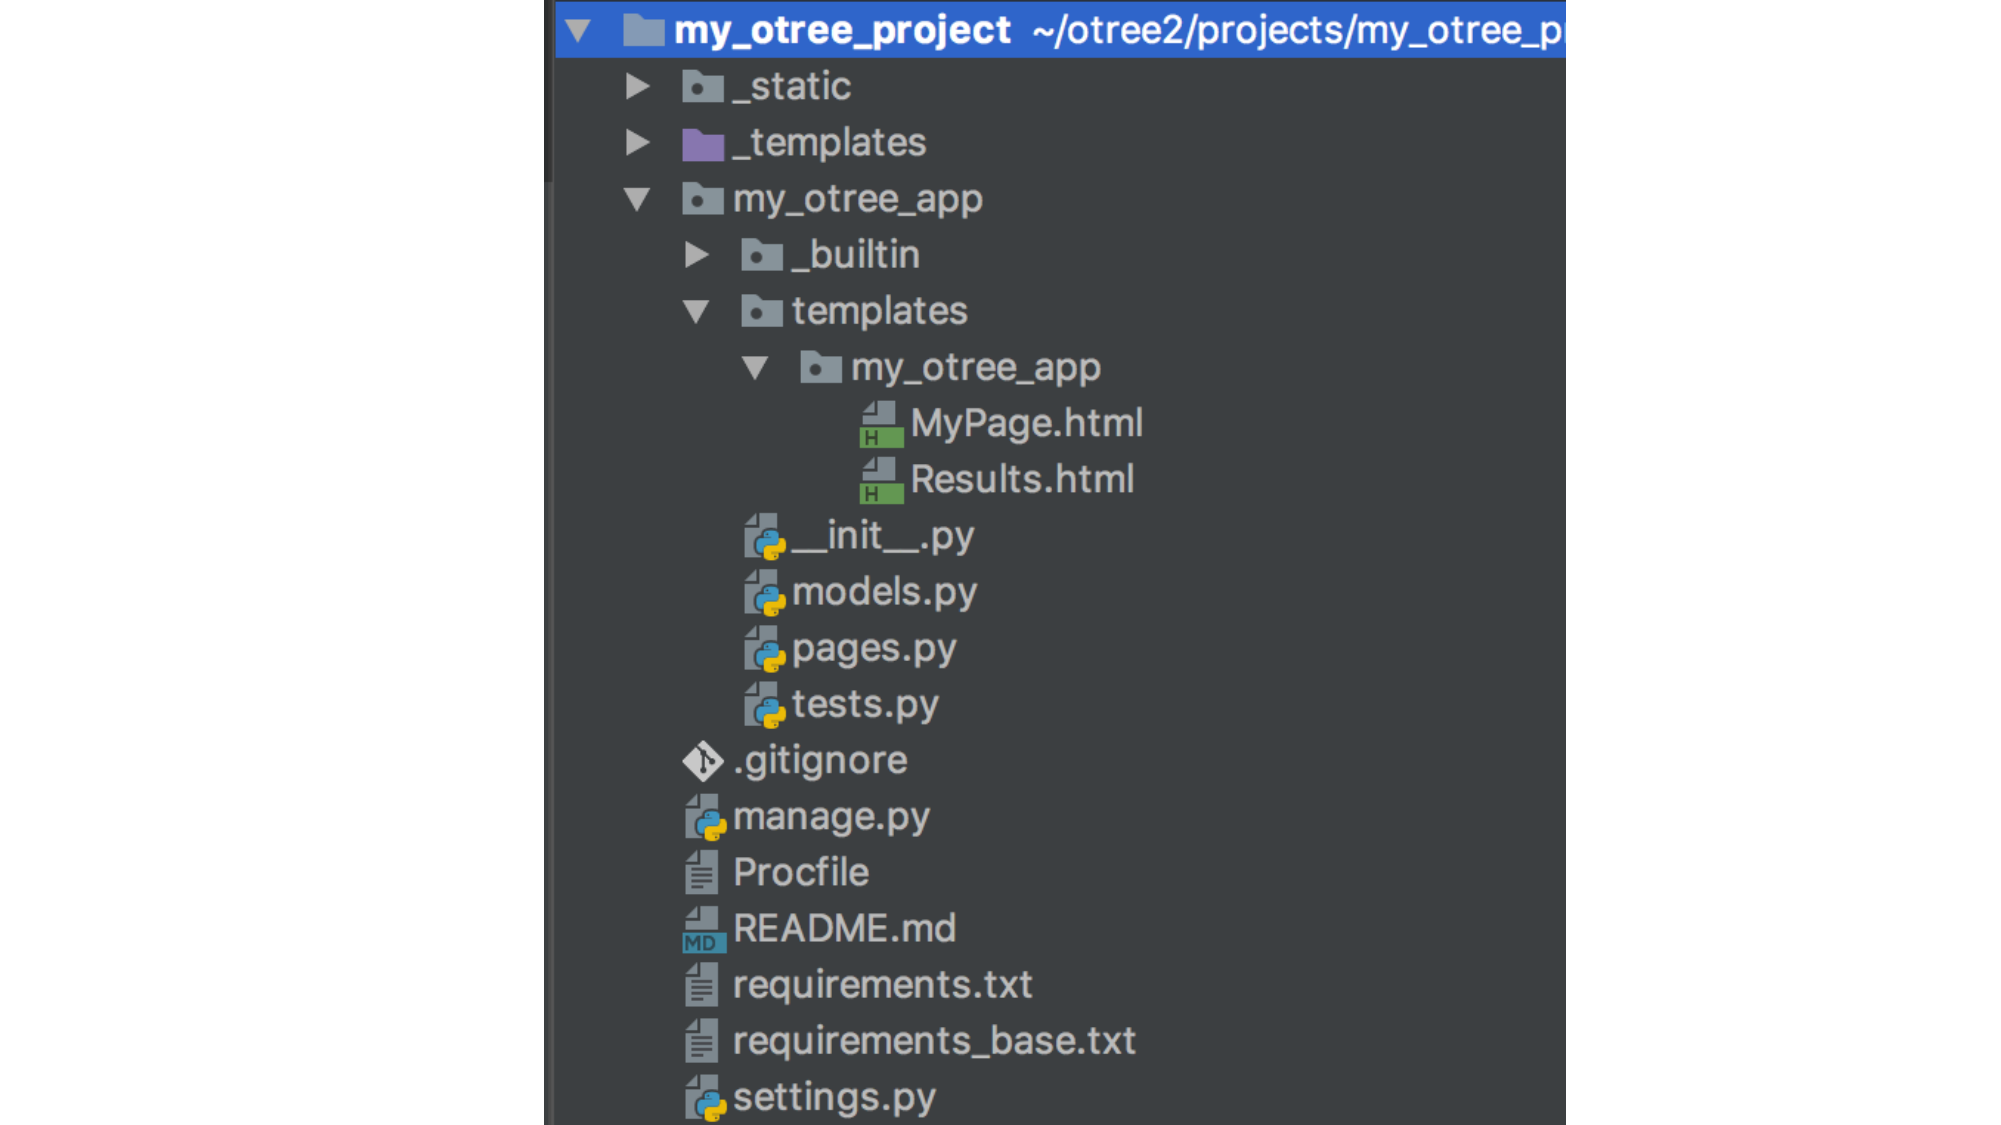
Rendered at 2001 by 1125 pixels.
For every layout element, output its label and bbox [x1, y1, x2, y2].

picture [543, 0, 1566, 1125]
